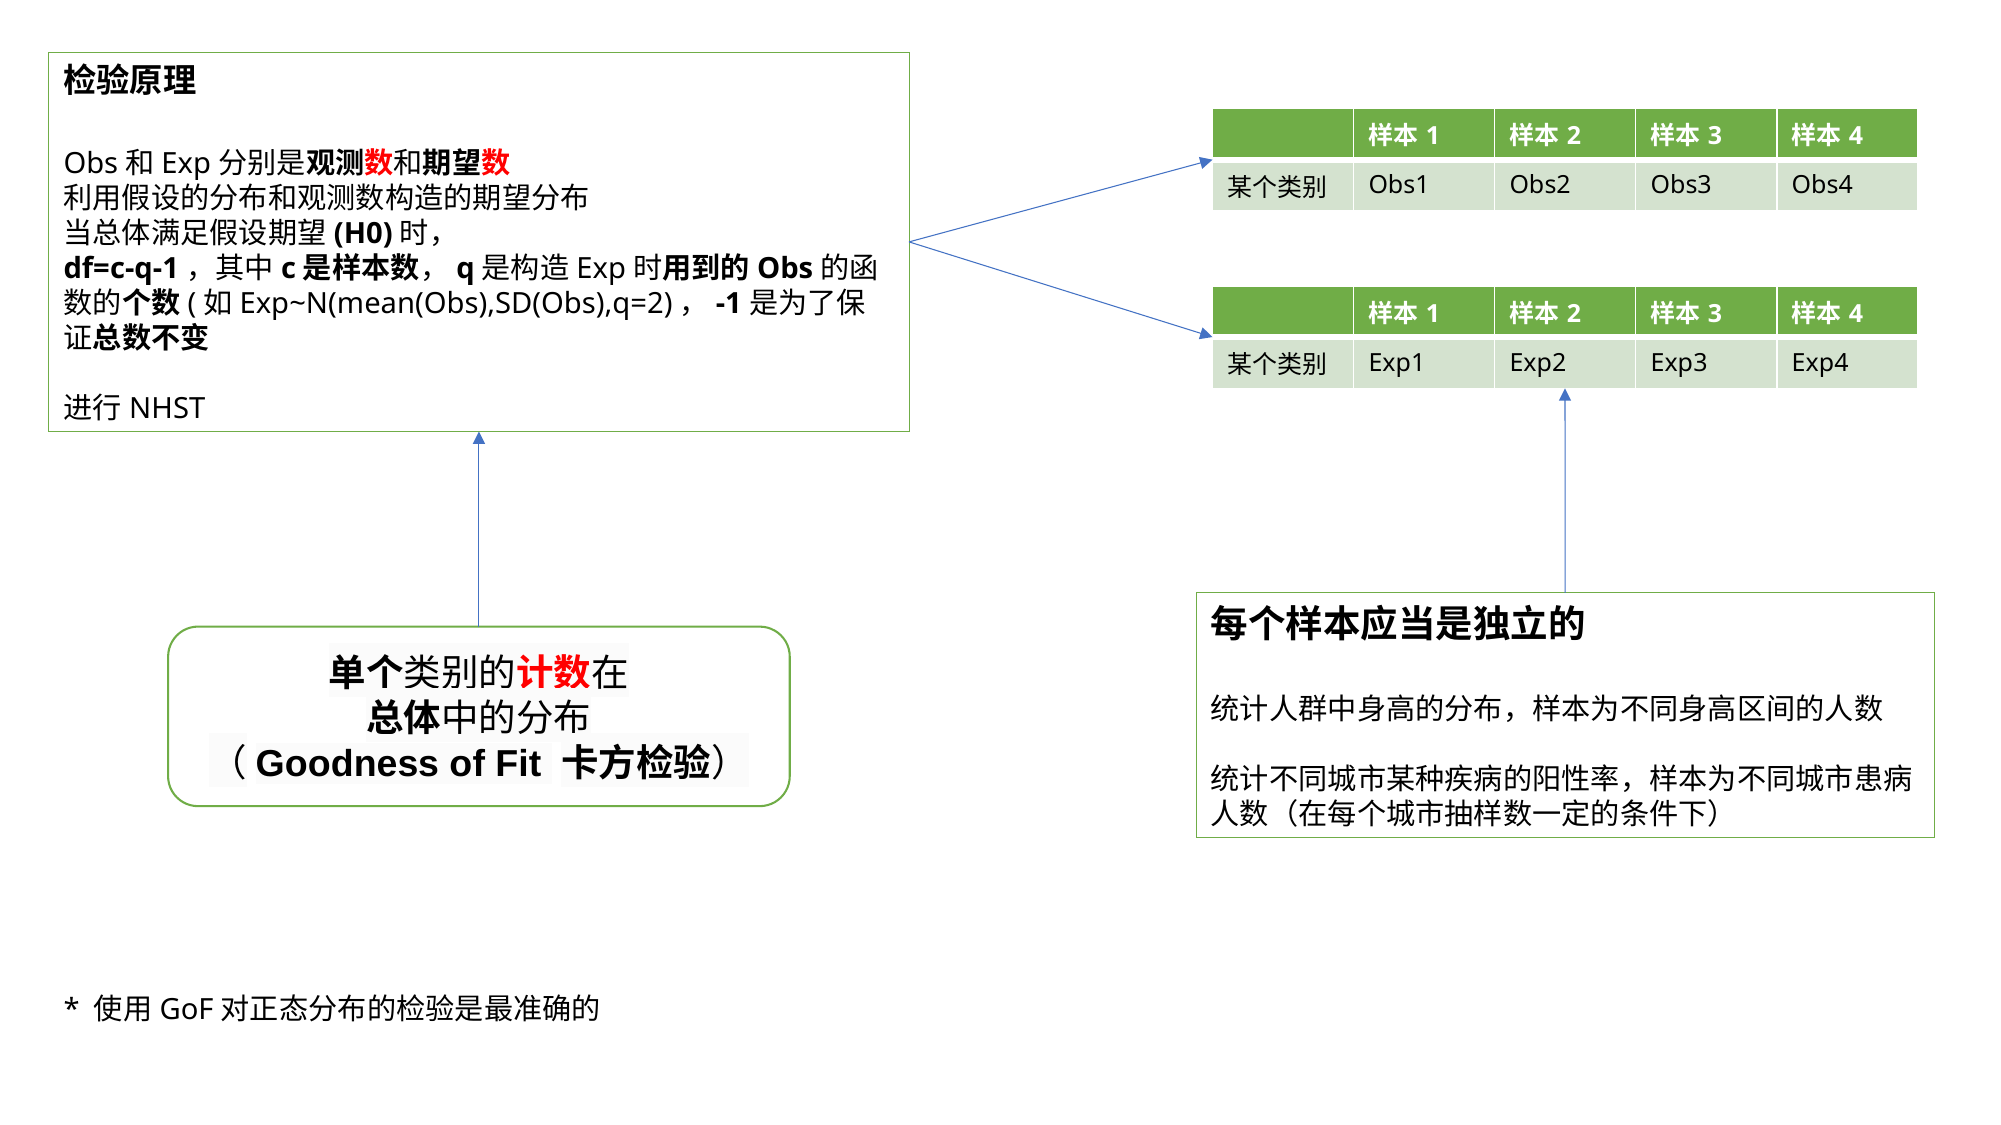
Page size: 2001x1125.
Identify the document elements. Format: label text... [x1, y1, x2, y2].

table_header 样本2 [1495, 109, 1635, 157]
table_cell Exp4 [1778, 340, 1917, 388]
table_header 样本3 [1636, 109, 1776, 157]
table_header 样本4 [1778, 109, 1917, 157]
table_header 样本4 [1778, 287, 1917, 334]
table_header [1213, 287, 1353, 334]
table_header 样本3 [1636, 287, 1776, 334]
table_cell Obs3 [1636, 163, 1776, 210]
table_cell Exp1 [1354, 340, 1494, 388]
text_box 每个样本应当是独立的 统计人群中身高的分布，样本为不同身高区间的人数 统计不同城市某种疾病的阳性率，样本为不同城市患病人数（在每个城市抽样数一定的条件下） [1196, 592, 1935, 838]
table_cell Obs4 [1778, 163, 1917, 210]
table_header 样本1 [1354, 287, 1494, 334]
text_box 单个类别的计数在 总体中的分布 （Goodness of Fit 卡方检验） [167, 625, 791, 808]
table_header 样本2 [1495, 287, 1635, 334]
table_header [1213, 109, 1353, 157]
table_cell Exp3 [1636, 340, 1776, 388]
table_cell Obs2 [1495, 163, 1635, 210]
table_cell 某个类别 [1213, 163, 1353, 210]
text_box * 使用GoF对正态分布的检验是最准确的 [48, 982, 629, 1033]
table_cell 某个类别 [1213, 340, 1353, 388]
table_cell Exp2 [1495, 340, 1635, 388]
table_cell Obs1 [1354, 163, 1494, 210]
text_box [909, 238, 1213, 331]
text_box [909, 153, 1213, 238]
table_header 样本1 [1354, 109, 1494, 157]
